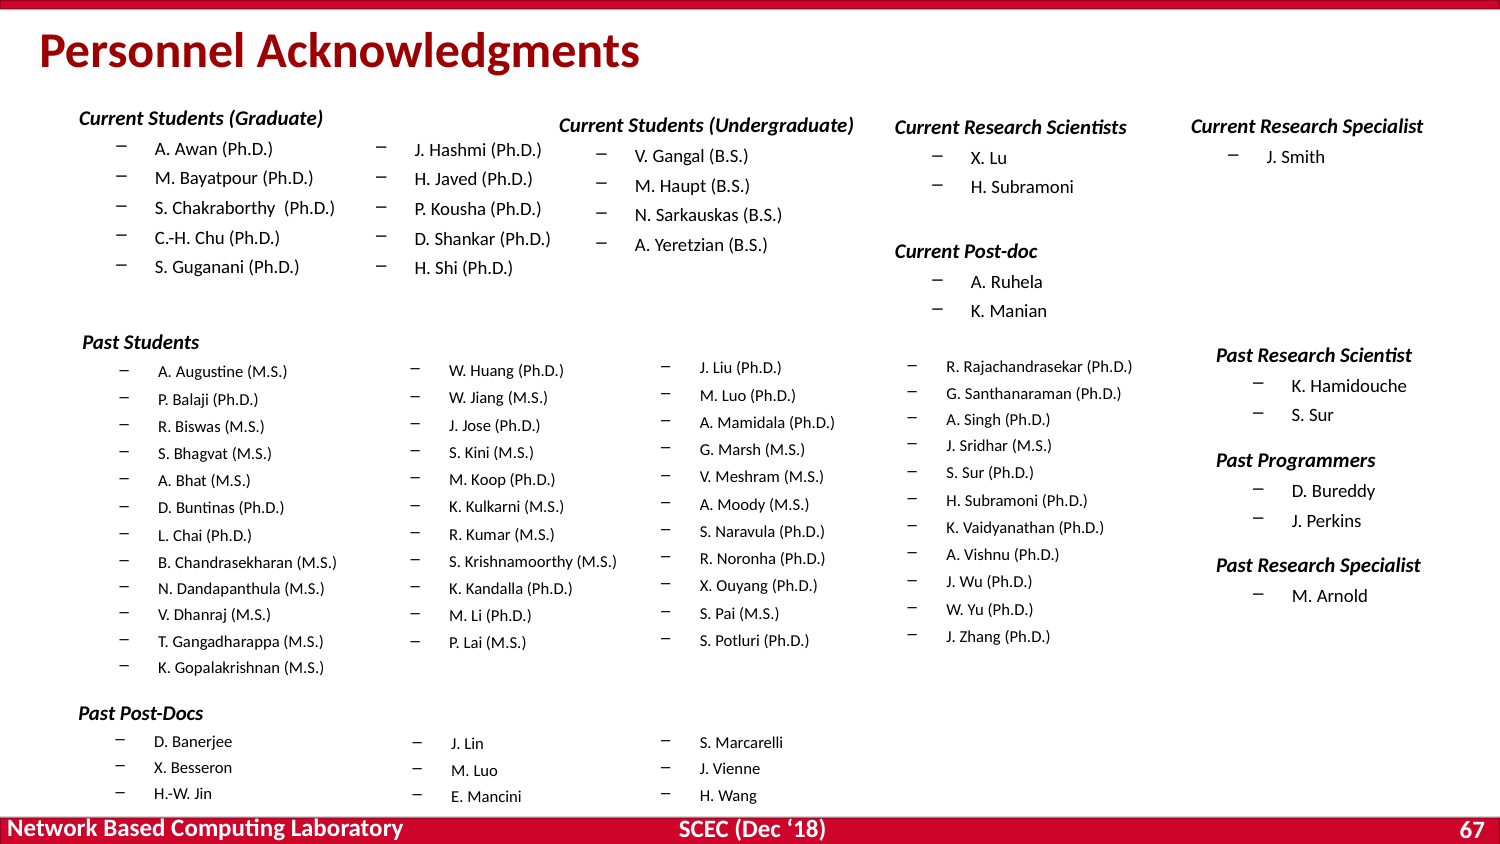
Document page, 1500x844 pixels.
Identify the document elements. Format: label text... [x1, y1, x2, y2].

text_box Current Research Specialist J. Smith [1175, 101, 1448, 207]
text_box W. Huang (Ph.D.) W. Jiang (M.S.) J. Jose (Ph.D.) S. Kini (M.S.) M. Koop (Ph.D.) K. Kulkarni (M.S.) R. Kumar (M.S.) S. Krishnamoorthy (M.S.) K. Kandalla (Ph.D.) M. Li (Ph.D.) P. Lai (M.S.) [358, 361, 801, 669]
text_box Past Programmers D. Bureddy J. Perkins [1200, 435, 1500, 540]
text_box J. Lin M. Luo E. Mancini [360, 722, 608, 844]
text_box J. Hashmi (Ph.D.) H. Javed (Ph.D.) P. Kousha (Ph.D.) D. Shankar (Ph.D.) H. Shi (Ph.D.) [323, 126, 756, 361]
text_box Current Students (Undergraduate) V. Gangal (B.S.) M. Haupt (B.S.) N. Sarkauskas (B.S.) A. Yeretzian (B.S.) [543, 100, 977, 350]
text_box Past Students A. Augustine (M.S.) P. Balaji (Ph.D.) R. Biswas (M.S.) S. Bhagvat (M.S.) A. Bhat (M.S.) D. Buntinas (Ph.D.) L. Chai (Ph.D.) B. Chandrasekharan (M.S.) N. Dandapanthula (M.S.) V. Dhanraj (M.S.) T. Gangadharappa (M.S.) K. Gopalakrishnan (M.S.) [67, 316, 358, 624]
text_box Current Students (Graduate) A. Awan (Ph.D.) M. Bayatpour (Ph.D.) S. Chakraborthy (Ph.D.) C.-H. Chu (Ph.D.) S. Guganani (Ph.D.) [63, 92, 497, 343]
text_box Past Research Specialist M. Arnold [1200, 540, 1500, 646]
text_box Past Research Scientist K. Hamidouche S. Sur [1200, 329, 1500, 414]
text_box Current Research Scientists X. Lu H. Subramoni [977, 102, 1500, 209]
text_box R. Rajachandrasekar (Ph.D.) G. Santhanaraman (Ph.D.) A. Singh (Ph.D.) J. Sridhar (M.S.) S. Sur (Ph.D.) H. Subramoni (Ph.D.) K. Vaidyanathan (Ph.D.) A. Vishnu (Ph.D.) J. Wu (Ph.D.) W. Yu (Ph.D.) J. Zhang (Ph.D.) [1052, 345, 1219, 634]
text_box J. Liu (Ph.D.) M. Luo (Ph.D.) A. Mamidala (Ph.D.) G. Marsh (M.S.) V. Meshram (M.S.) A. Moody (M.S.) S. Naravula (Ph.D.) R. Noronha (Ph.D.) X. Ouyang (Ph.D.) S. Pai (M.S.) S. Potluri (Ph.D.) [608, 345, 1052, 643]
title Personnel Acknowledgments [24, 10, 1353, 106]
text_box Past Post-Docs D. Banerjee X. Besseron H.-W. Jin [63, 688, 362, 844]
text_box S. Marcarelli J. Vienne H. Wang [608, 721, 908, 844]
text_box Current Post-doc A. Ruhela K. Manian [977, 226, 1286, 304]
